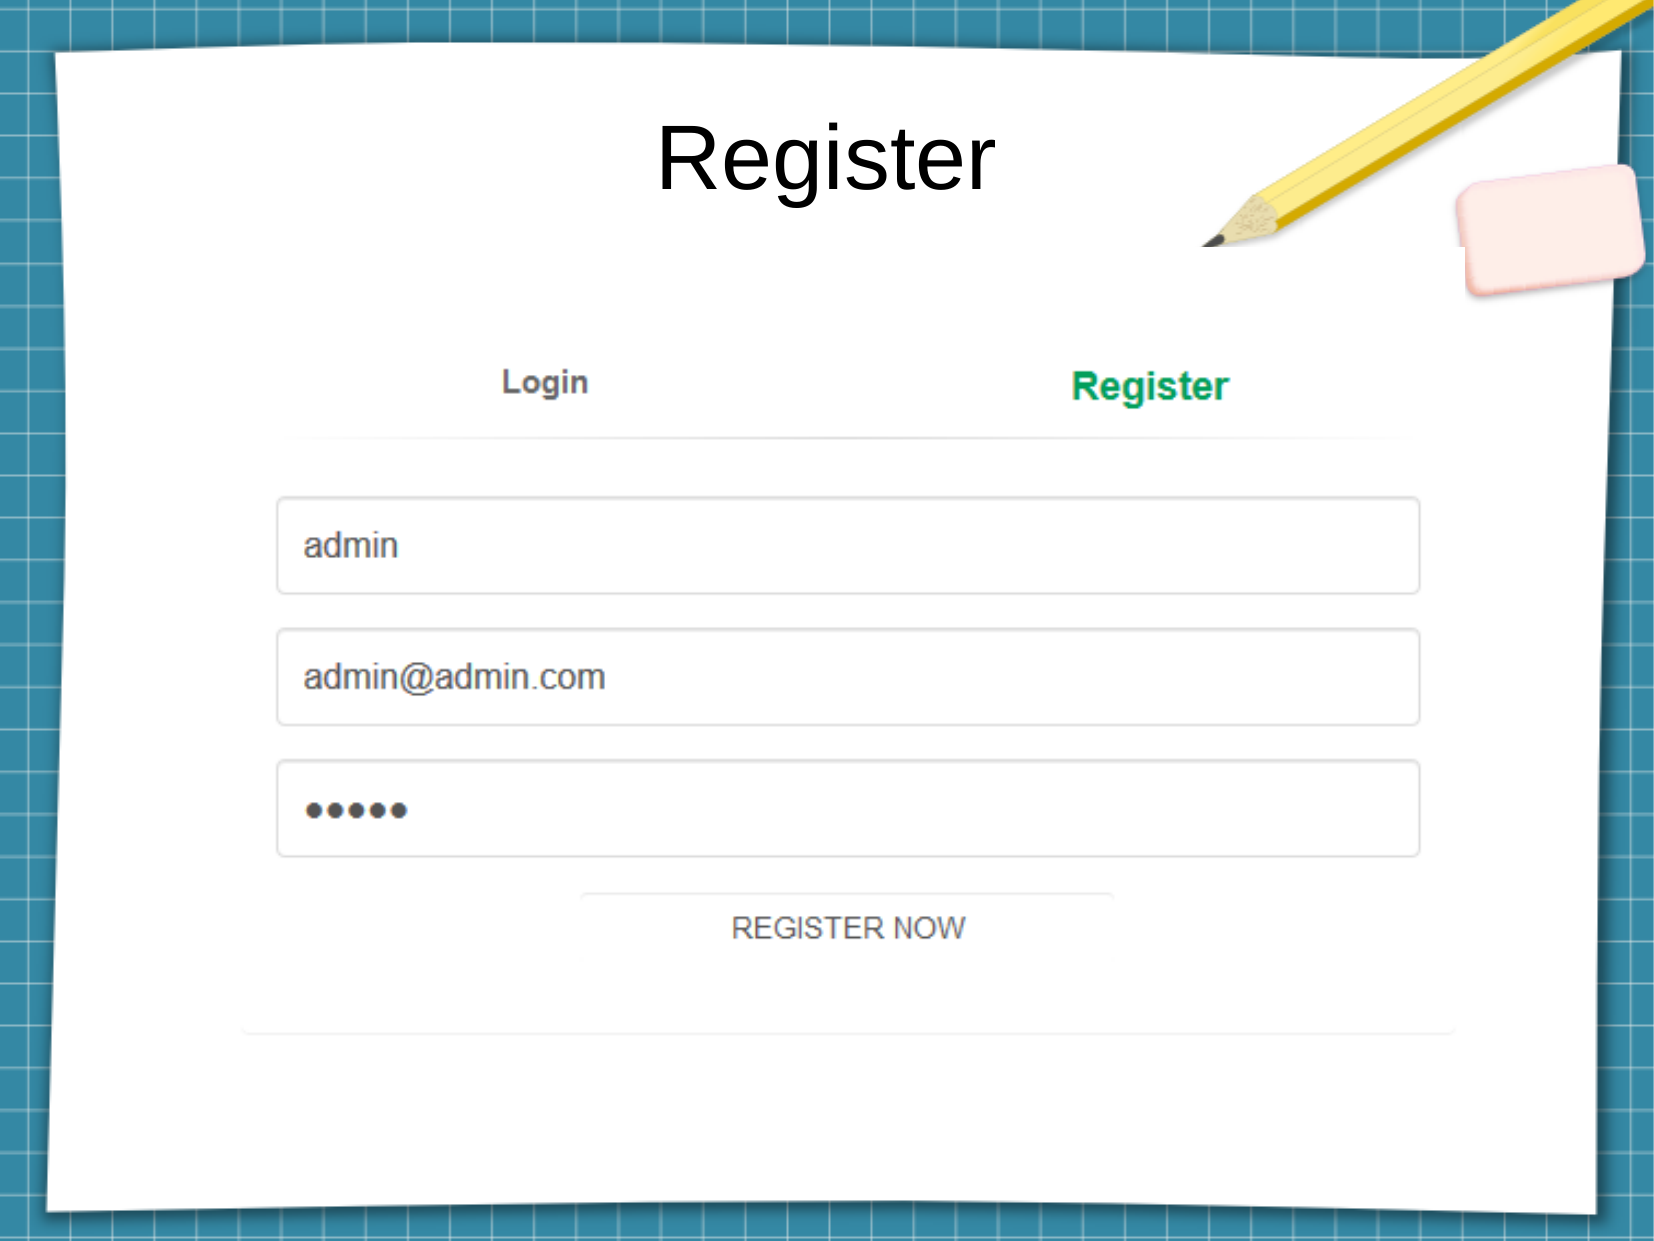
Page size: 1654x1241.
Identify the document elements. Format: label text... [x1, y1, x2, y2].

picture [0, 0, 1654, 1241]
text_box Register [82, 49, 1571, 257]
